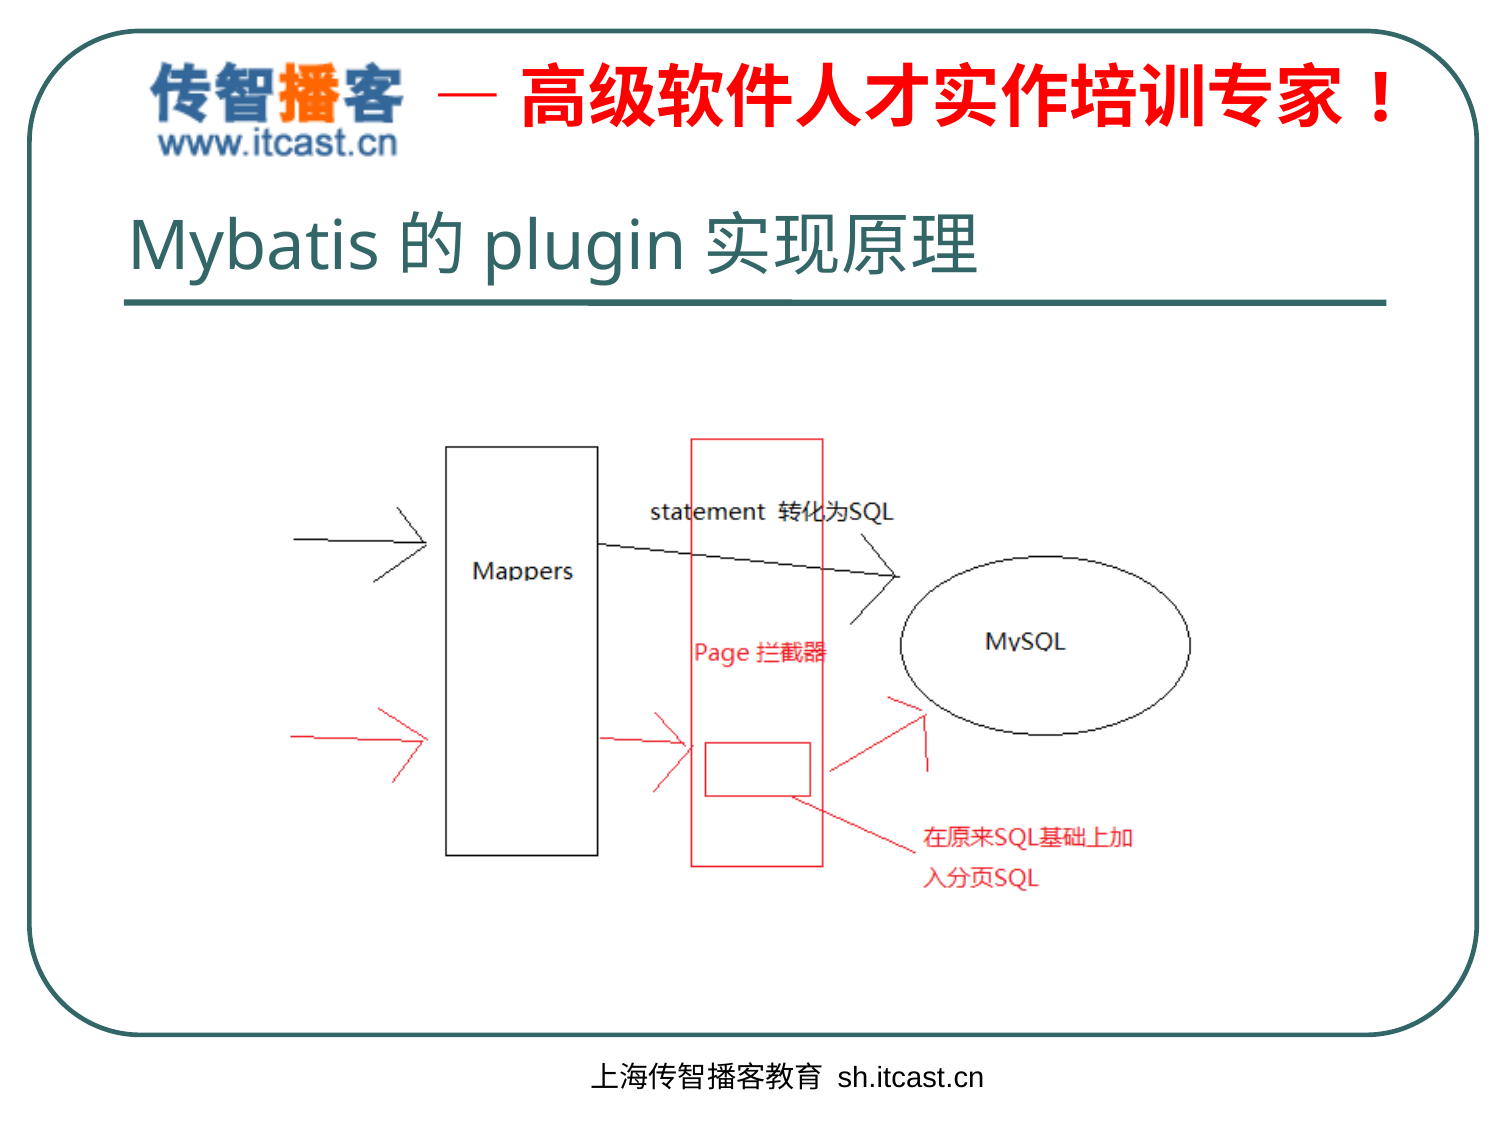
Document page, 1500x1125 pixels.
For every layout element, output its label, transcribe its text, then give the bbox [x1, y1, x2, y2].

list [272, 351, 1239, 974]
footer 上海传智播客教育 sh.itcast.cn [549, 1050, 1025, 1125]
title Mybatis的plugin实现原理 [112, 54, 1375, 291]
